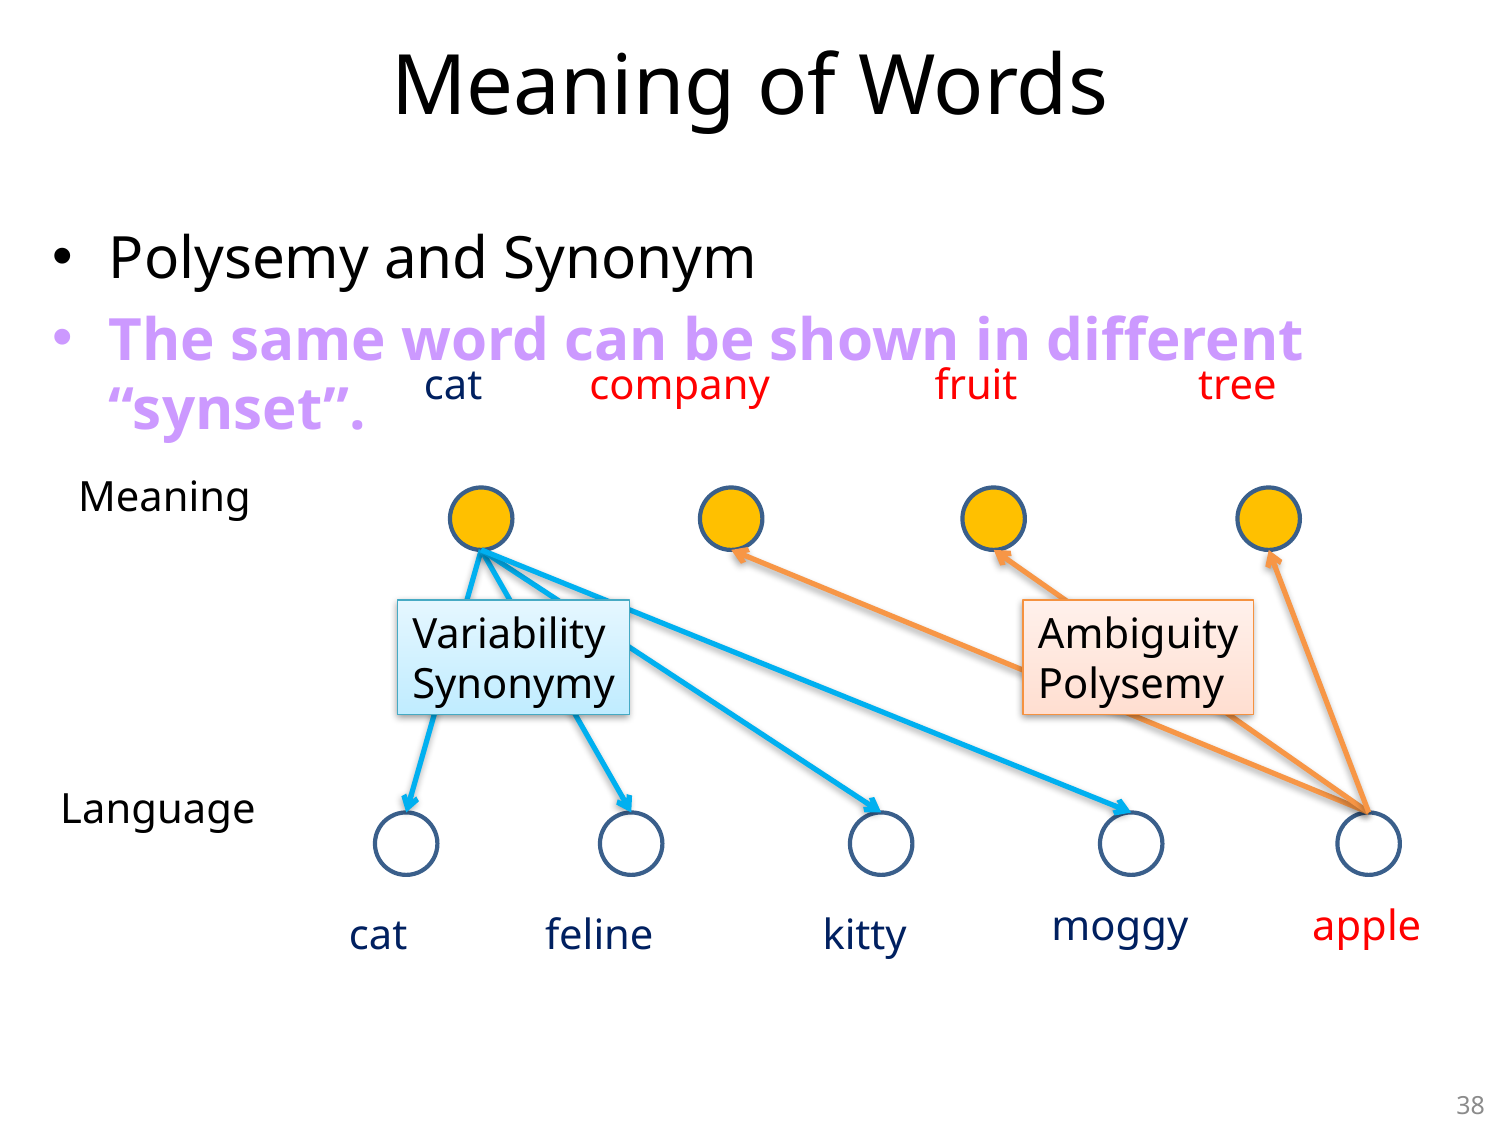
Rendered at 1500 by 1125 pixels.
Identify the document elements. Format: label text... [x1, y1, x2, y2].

text_box [597, 823, 665, 877]
text_box fruit [919, 350, 1033, 415]
text_box [960, 485, 1027, 547]
text_box [697, 485, 765, 547]
text_box apple [1297, 891, 1437, 957]
text_box [372, 811, 440, 877]
text_box [447, 485, 515, 548]
text_box moggy [1036, 891, 1204, 957]
title Meaning of Words [0, 0, 1500, 163]
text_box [405, 549, 477, 813]
text_box cat [334, 900, 423, 965]
list Polysemy and Synonym The same word can be shown in different “synset”. [37, 212, 1463, 1075]
text_box [847, 823, 915, 877]
text_box kitty [807, 900, 922, 965]
text_box feline [530, 900, 669, 965]
text_box [1335, 810, 1402, 877]
text_box cat [409, 350, 498, 415]
text_box tree [1183, 350, 1292, 415]
text_box company [574, 350, 785, 415]
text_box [480, 549, 1132, 813]
slide_number 38 [1149, 1087, 1500, 1125]
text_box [1268, 549, 1369, 813]
text_box [1235, 485, 1303, 547]
text_box Meaning [63, 462, 266, 528]
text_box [1132, 549, 1267, 813]
text_box Language [45, 774, 271, 840]
text_box [1097, 823, 1165, 877]
